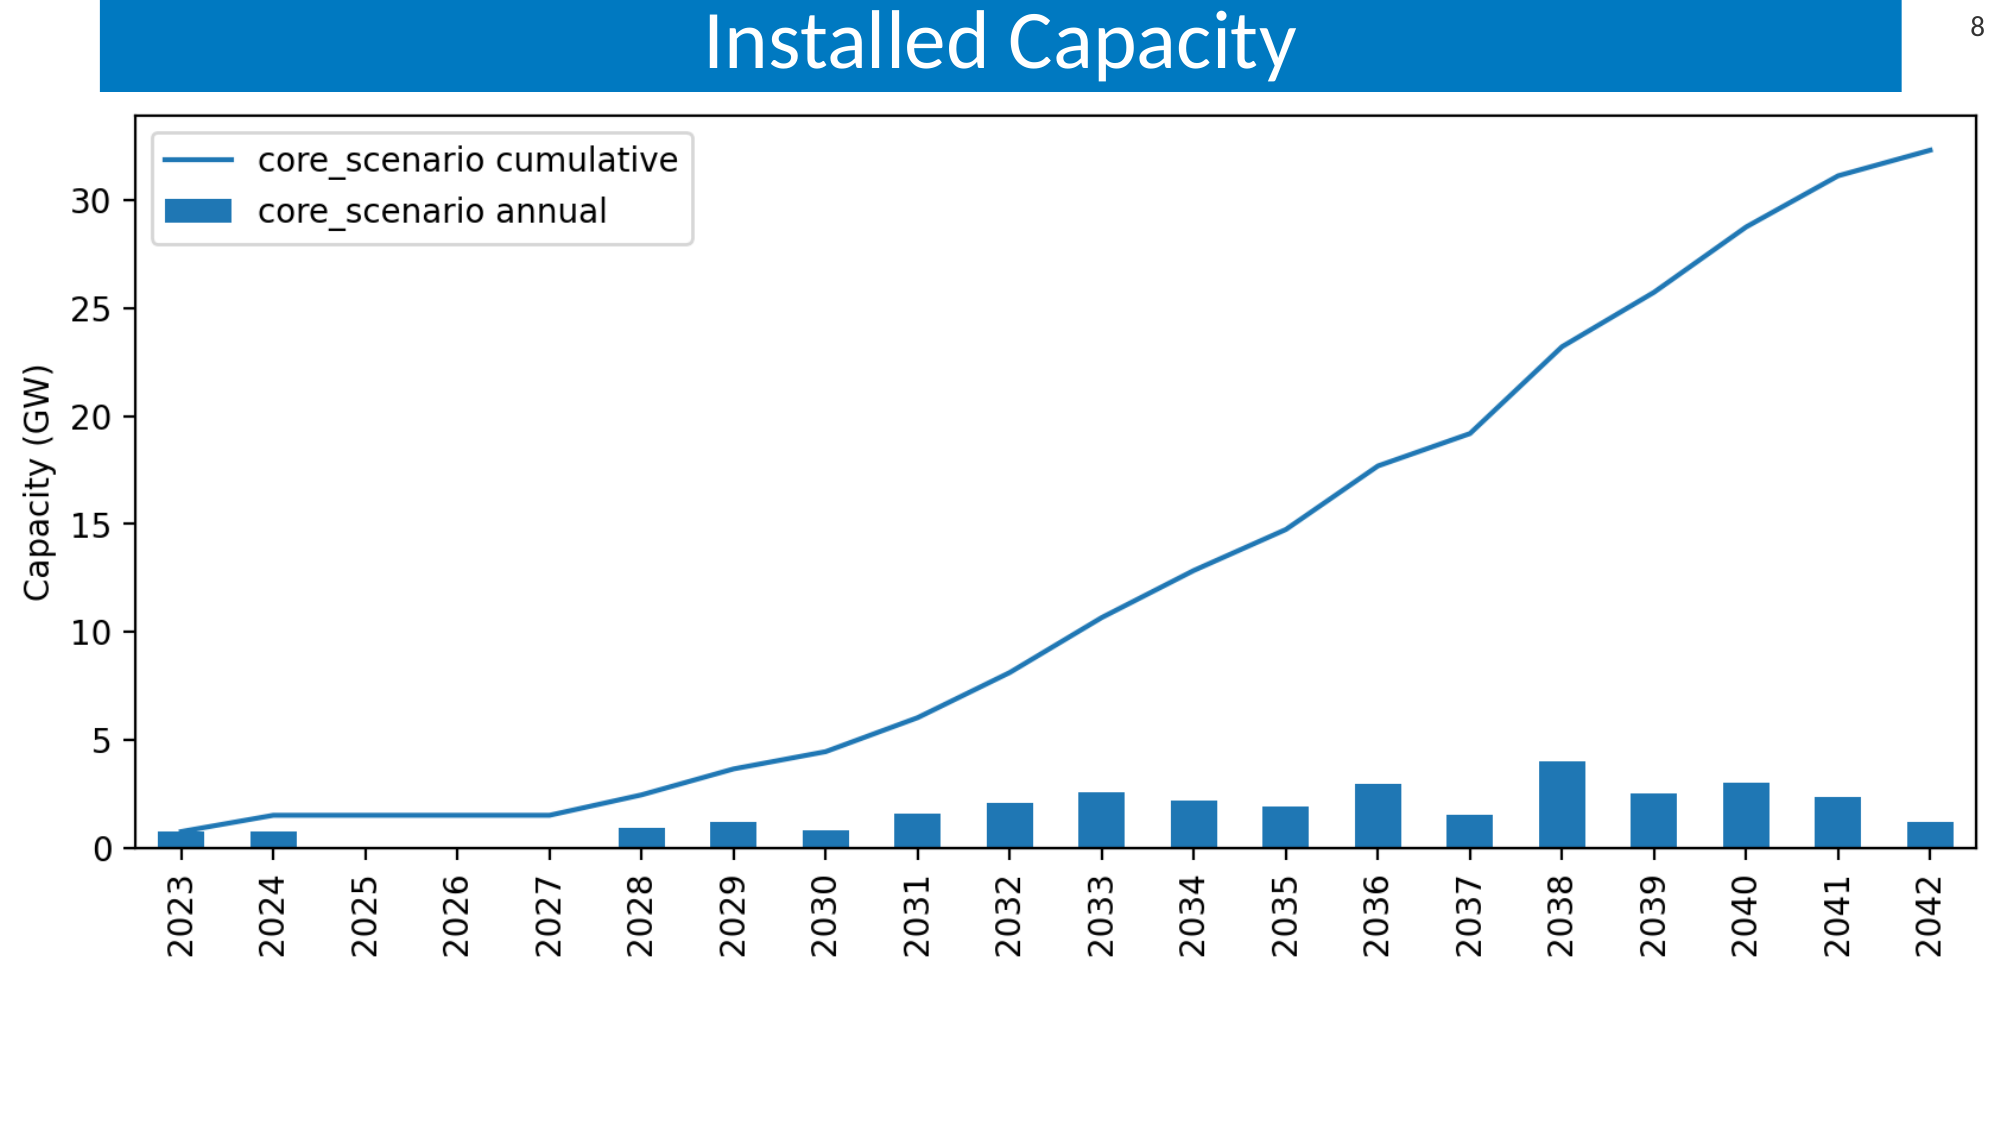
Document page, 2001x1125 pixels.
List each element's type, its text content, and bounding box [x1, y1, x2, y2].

title Installed Capacity [99, 0, 1902, 89]
picture [0, 92, 2000, 979]
